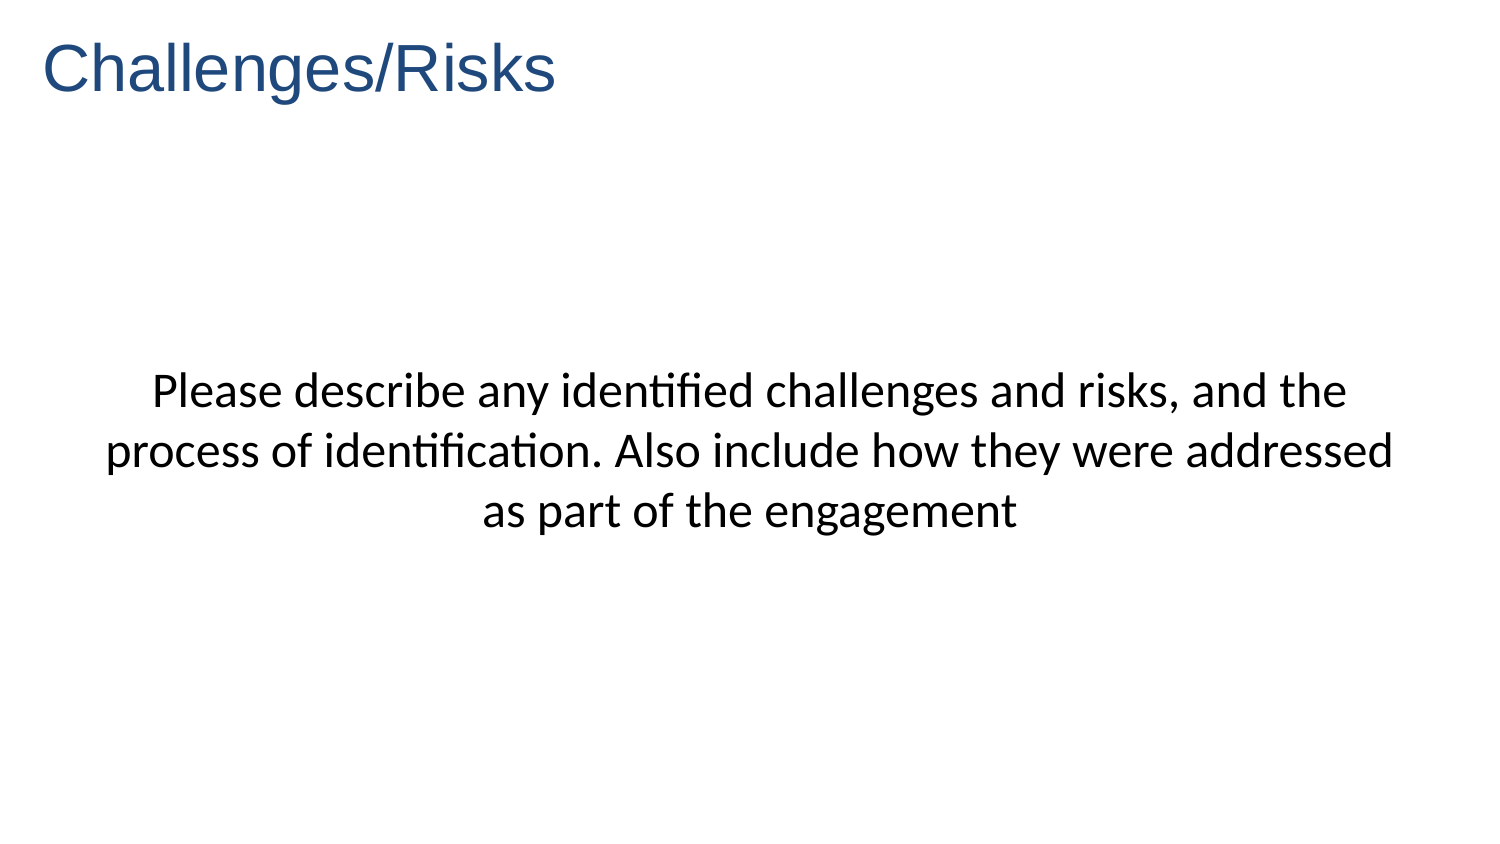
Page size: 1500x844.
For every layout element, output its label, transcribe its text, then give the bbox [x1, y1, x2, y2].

list Please describe any identified challenges and risks, and the process of identification. Also include how they were addressed as part of the engagement [75, 302, 1425, 594]
title Challenges/Risks [27, 0, 1425, 131]
